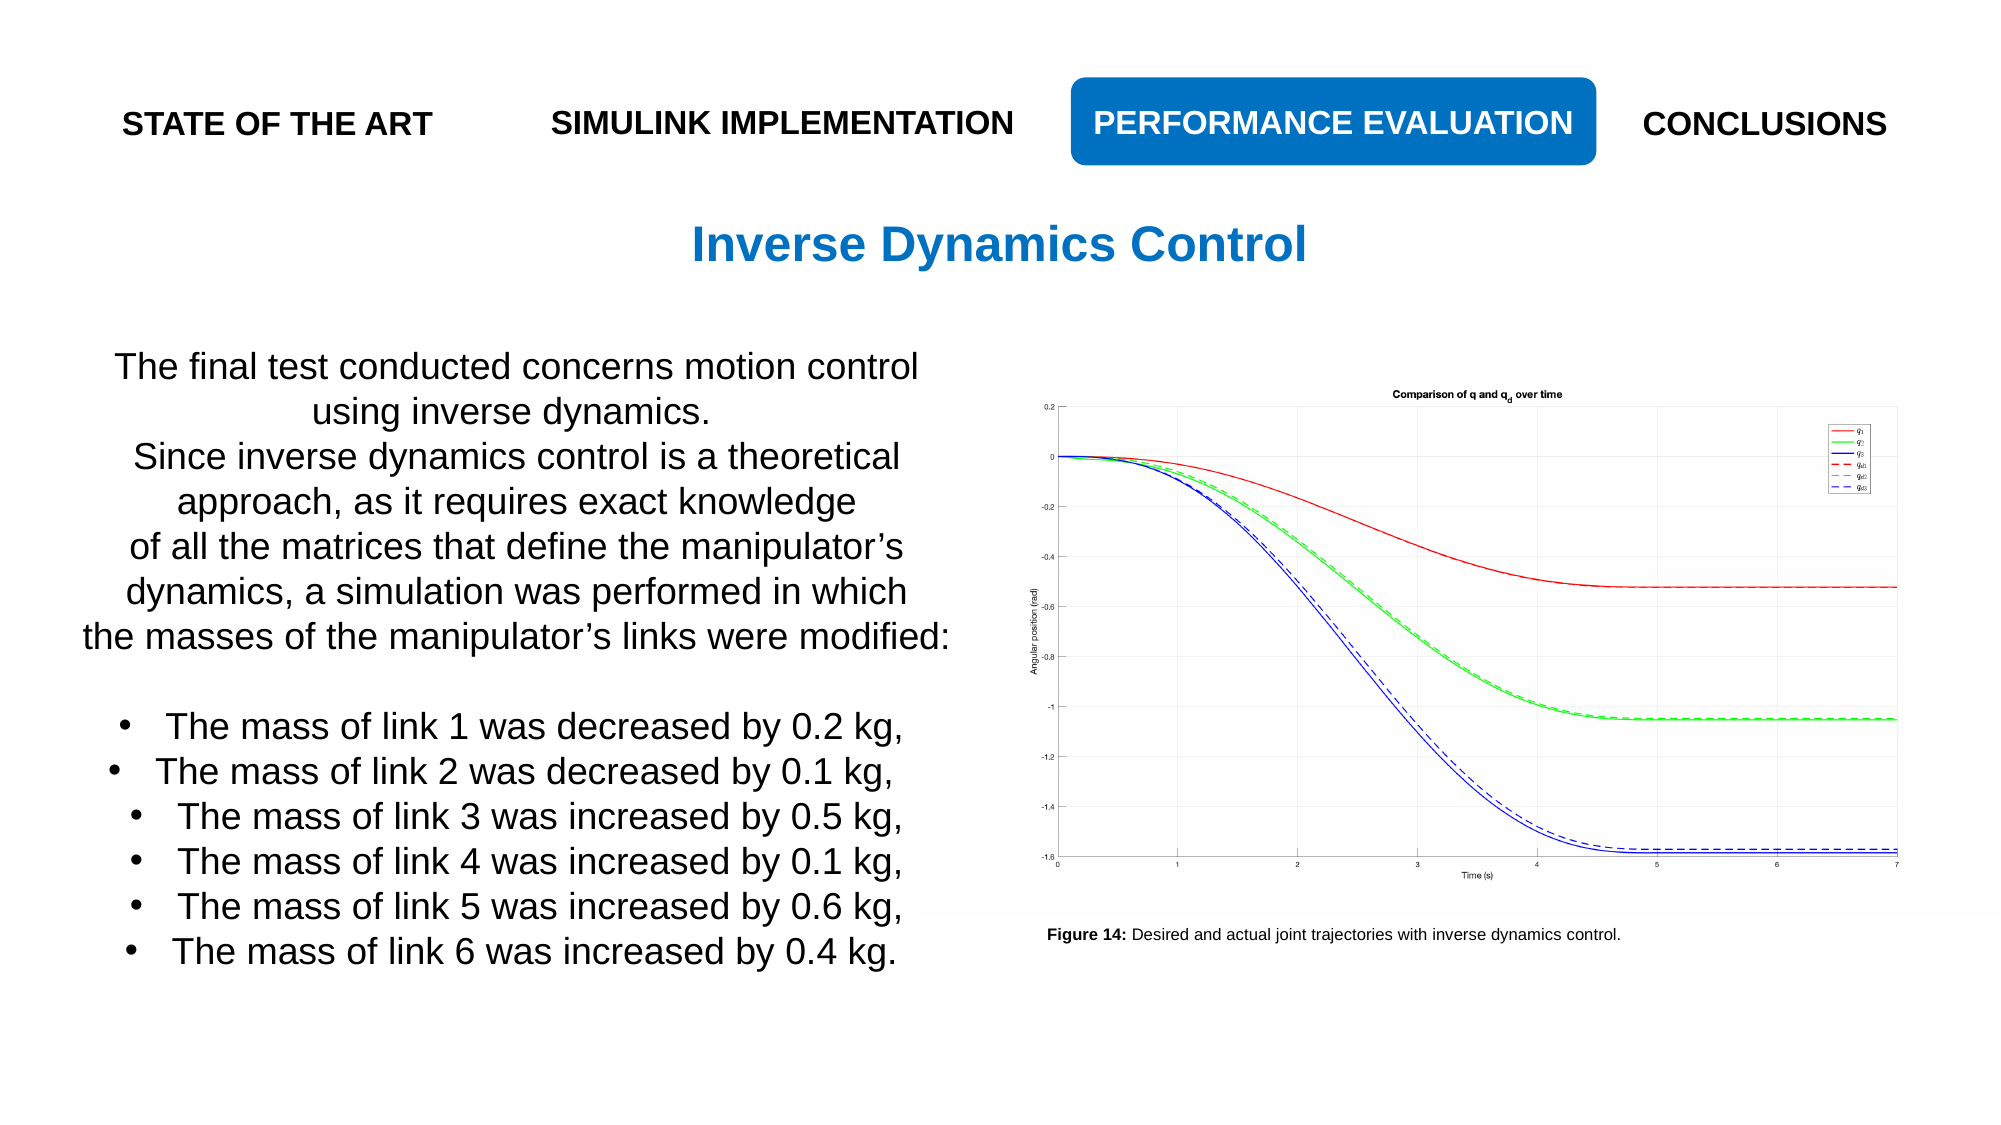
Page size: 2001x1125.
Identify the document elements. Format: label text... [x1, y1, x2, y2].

text_box The final test conducted concerns motion control using inverse dynamics. Since inverse dynamics control is a theoretical approach, as it requires exact knowledge of all the matrices that define the manipulator’s dynamics, a simulation was performed in which the masses of the manipulator’s links were modified: The mass of link 1 was decreased by 0.2 kg, The mass of link 2 was decreased by 0.1 kg, The mass of link 3 was increased by 0.5 kg, The mass of link 4 was increased by 0.1 kg, The mass of link 5 was increased by 0.6 kg, The mass of link 6 was increased by 0.4 kg. [65, 334, 968, 980]
text_box Inverse Dynamics Control [66, 203, 1934, 279]
picture [917, 364, 2000, 918]
text_box Figure 14: Desired and actual joint trajectories with inverse dynamics control. [1032, 918, 1769, 952]
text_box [101, 93, 1974, 152]
text_box [1069, 152, 1598, 167]
text_box [1069, 75, 1598, 93]
